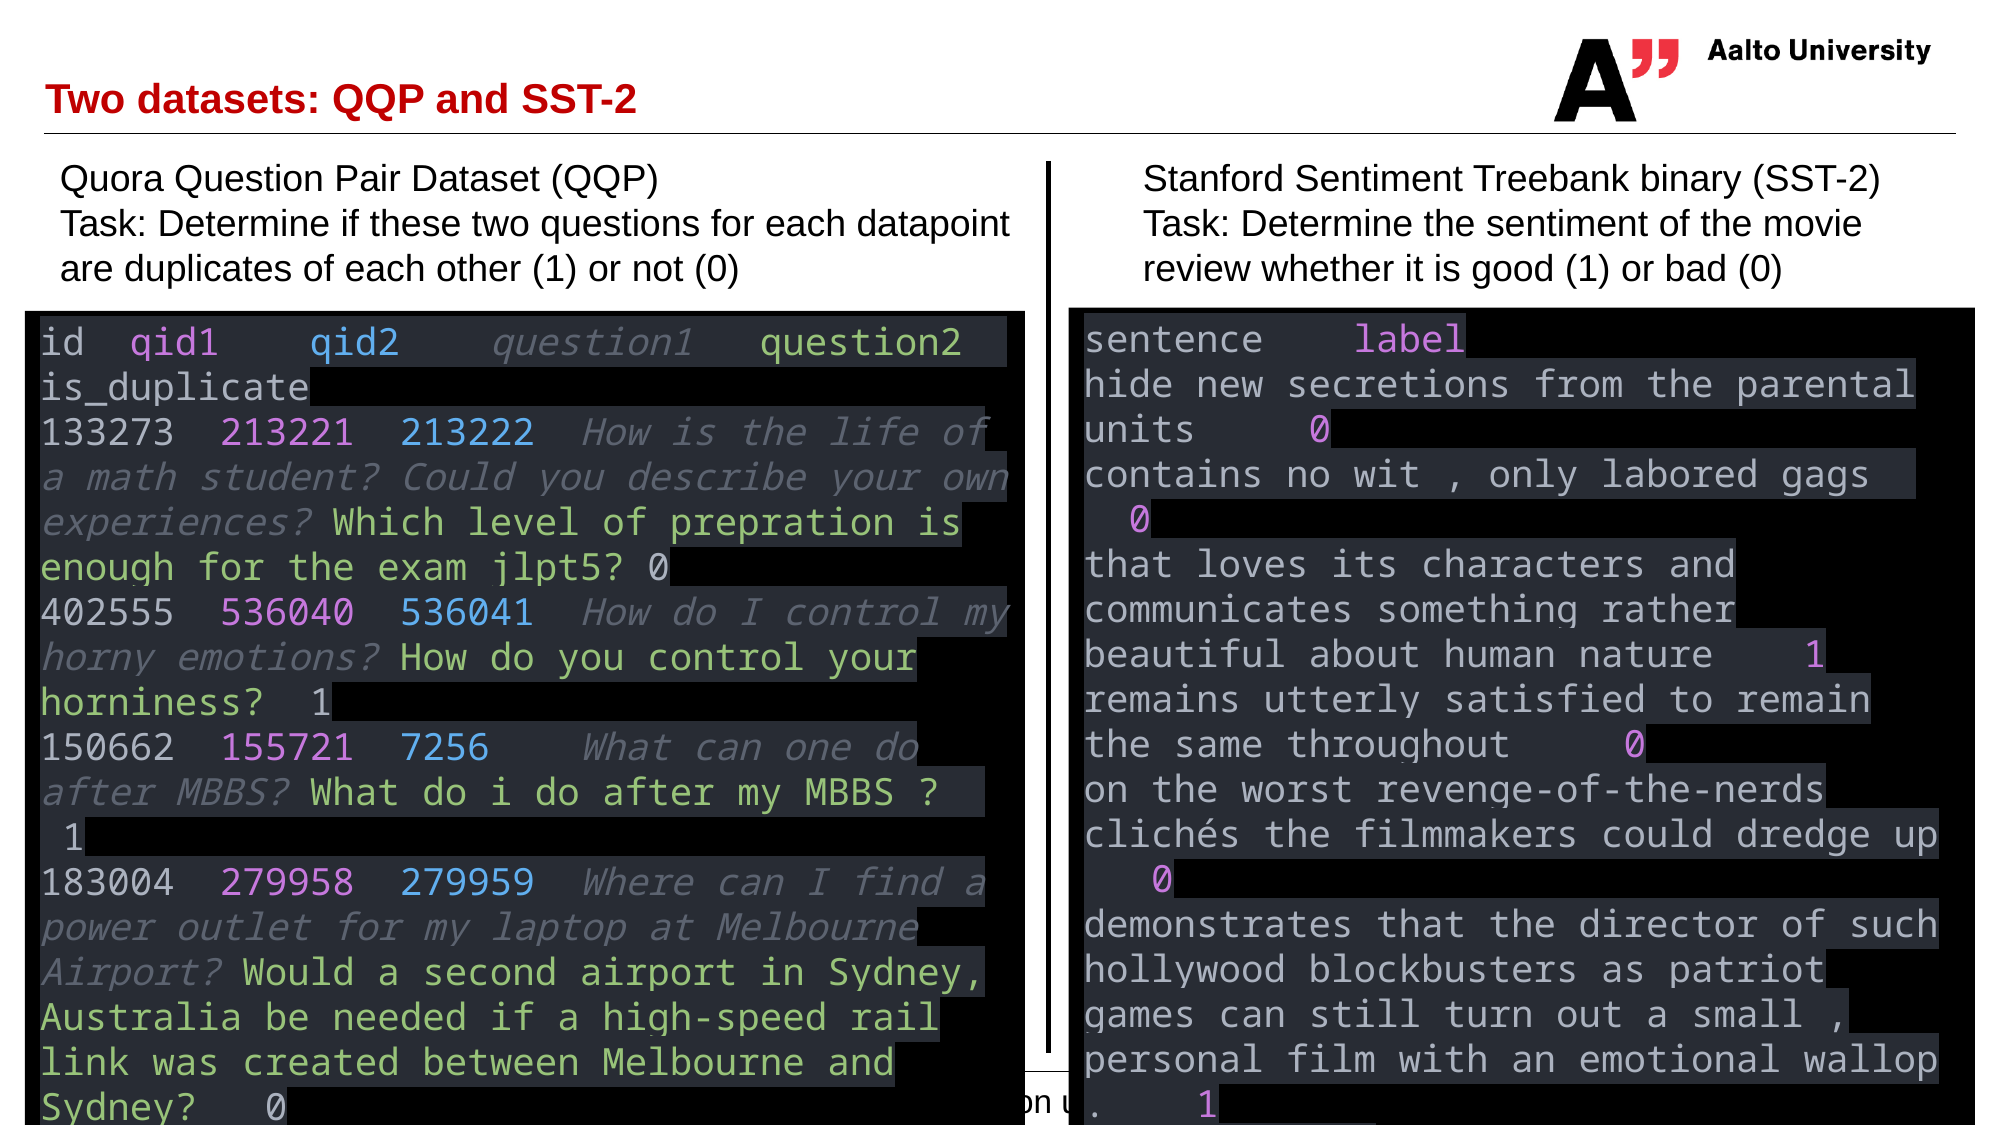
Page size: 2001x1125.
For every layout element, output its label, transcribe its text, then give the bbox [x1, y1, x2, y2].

text_box sentence label hide new secretions from the parental units 0 contains no wit , only labored gags 0 that loves its characters and communicates something rather beautiful about human nature 1 remains utterly satisfied to remain the same throughout 0 on the worst revenge-of-the-nerds clichés the filmmakers could dredge up 0 demonstrates that the director of such hollywood blockbusters as patriot games can still turn out a small , personal film with an emotional wallop . 1 of saucy 1 [1068, 307, 1975, 1125]
text_box id qid1 qid2 question1 question2 is_duplicate 133273 213221 213222 How is the life of a math student? Could you describe your own experiences? Which level of prepration is enough for the exam jlpt5? 0 402555 536040 536041 How do I control my horny emotions? How do you control your horniness? 1 150662 155721 7256 What can one do after MBBS? What do i do after my MBBS ? 1 183004 279958 279959 Where can I find a power outlet for my laptop at Melbourne Airport? Would a second airport in Sydney, Australia be needed if a high-speed rail link was created between Melbourne and Sydney? 0 [24, 310, 1025, 1125]
title Two datasets: QQP and SST-2 [45, 33, 1544, 123]
text_box Stanford Sentiment Treebank binary (SST-2) Task: Determine the sentiment of the movie review whether it is good (1) or bad (0) [1128, 146, 1916, 297]
text_box Quora Question Pair Dataset (QQP) Task: Determine if these two questions for each datapoint are duplicates of each other (1) or not (0) [44, 146, 1029, 297]
picture [1548, 32, 1938, 128]
